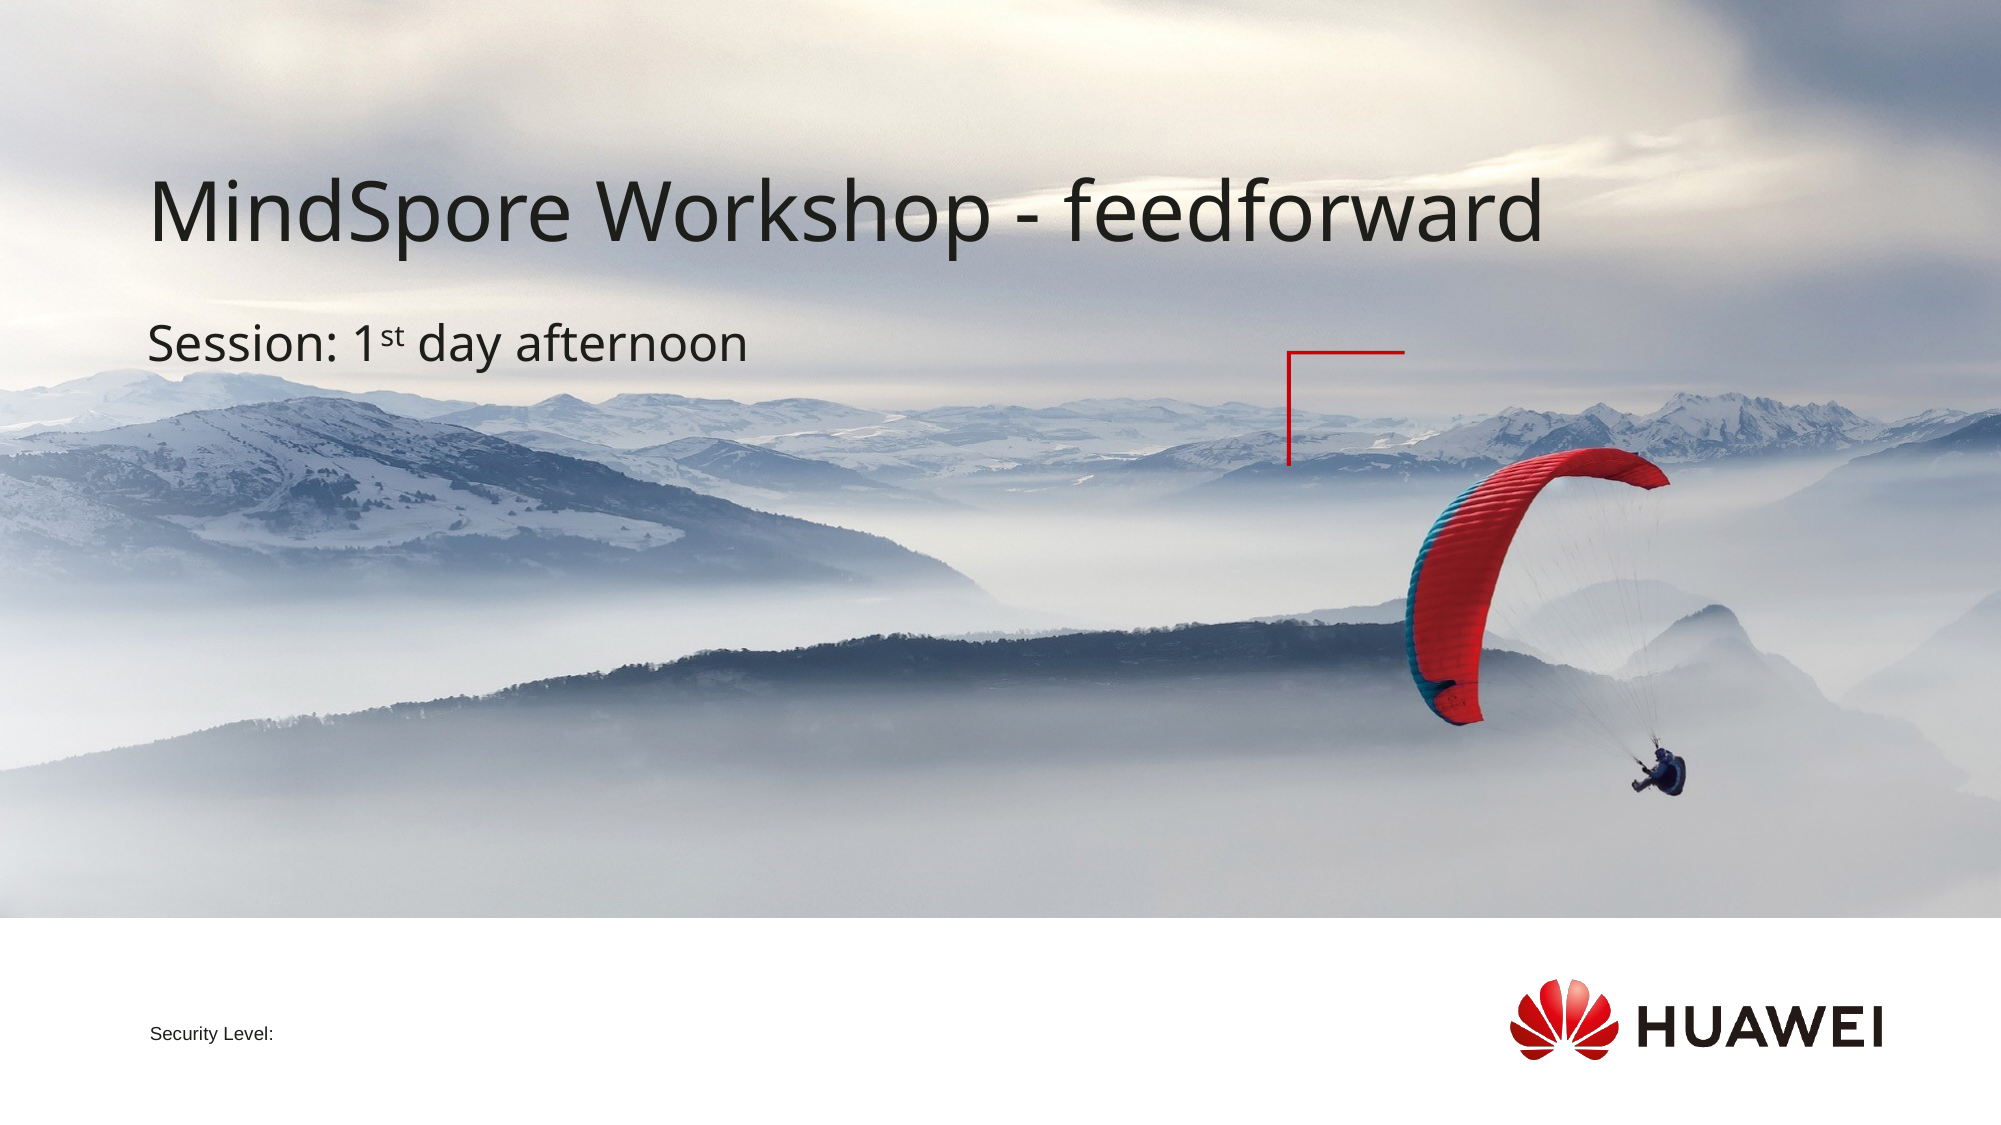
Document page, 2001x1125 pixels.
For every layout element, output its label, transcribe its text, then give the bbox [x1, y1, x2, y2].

text_box Session: 1st day afternoon [147, 299, 815, 413]
picture [0, 0, 2001, 918]
picture [1510, 979, 1882, 1060]
title MindSpore Workshop - feedforward [147, 186, 1637, 300]
list Security Level: [149, 1021, 416, 1075]
